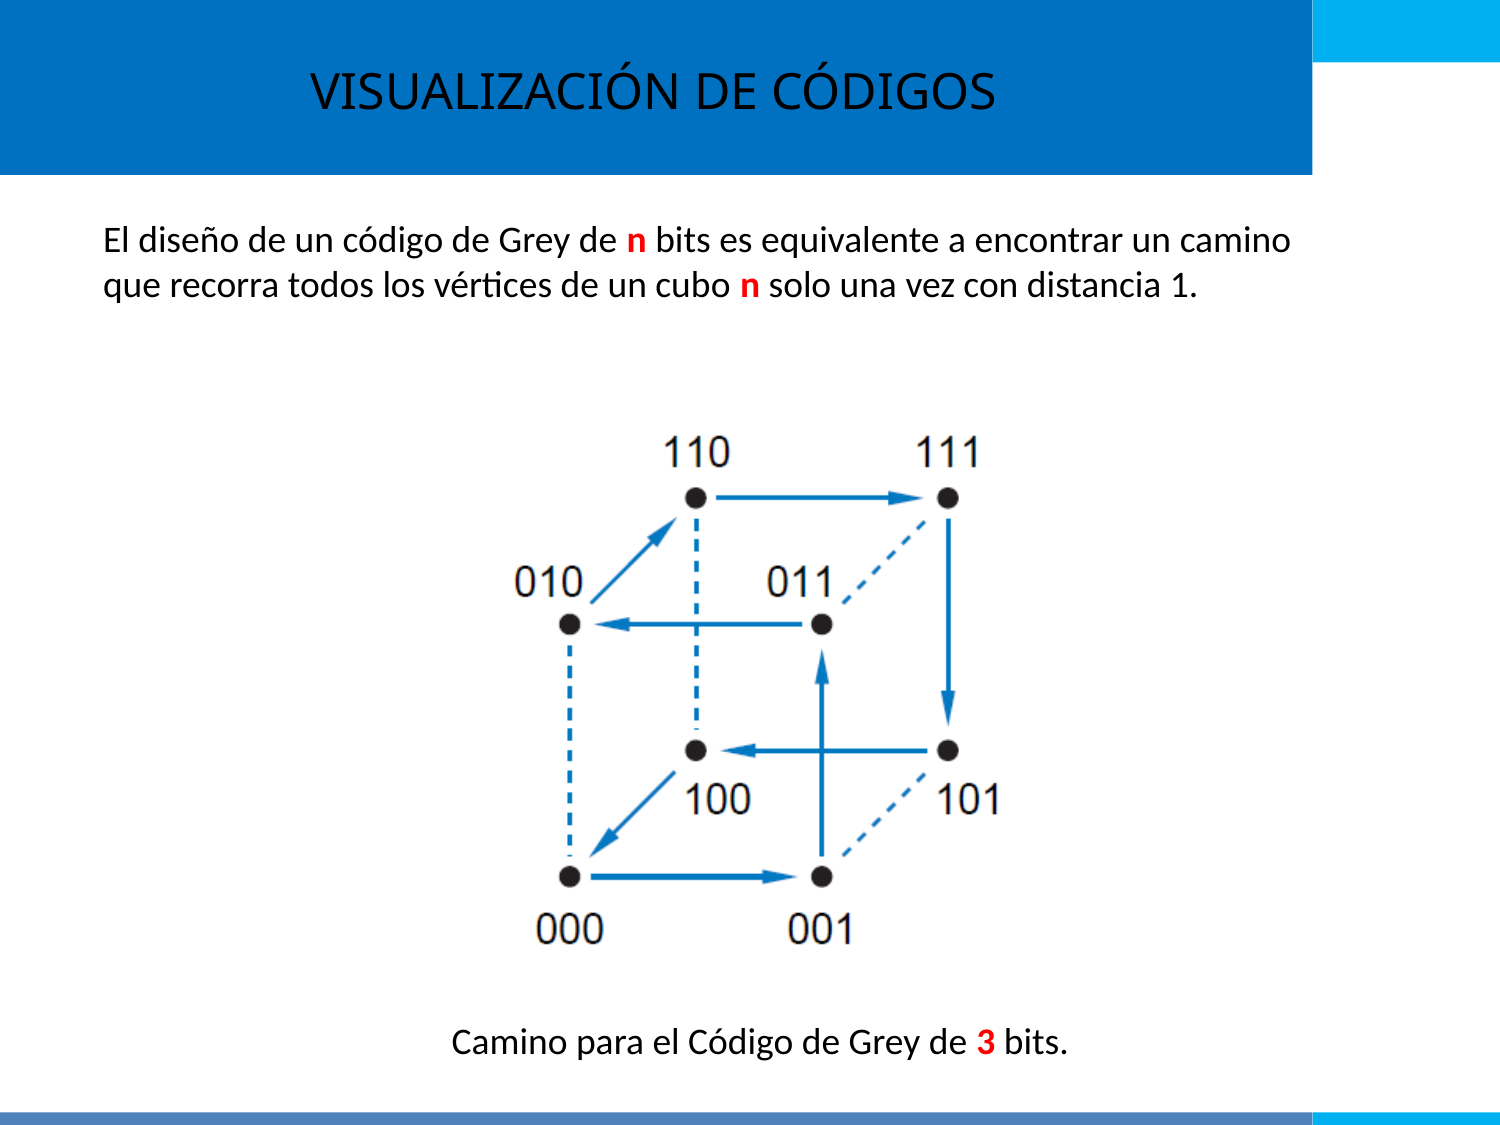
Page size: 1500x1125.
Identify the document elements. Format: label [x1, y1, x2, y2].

picture [430, 396, 1070, 985]
text_box [0, 0, 1500, 1125]
